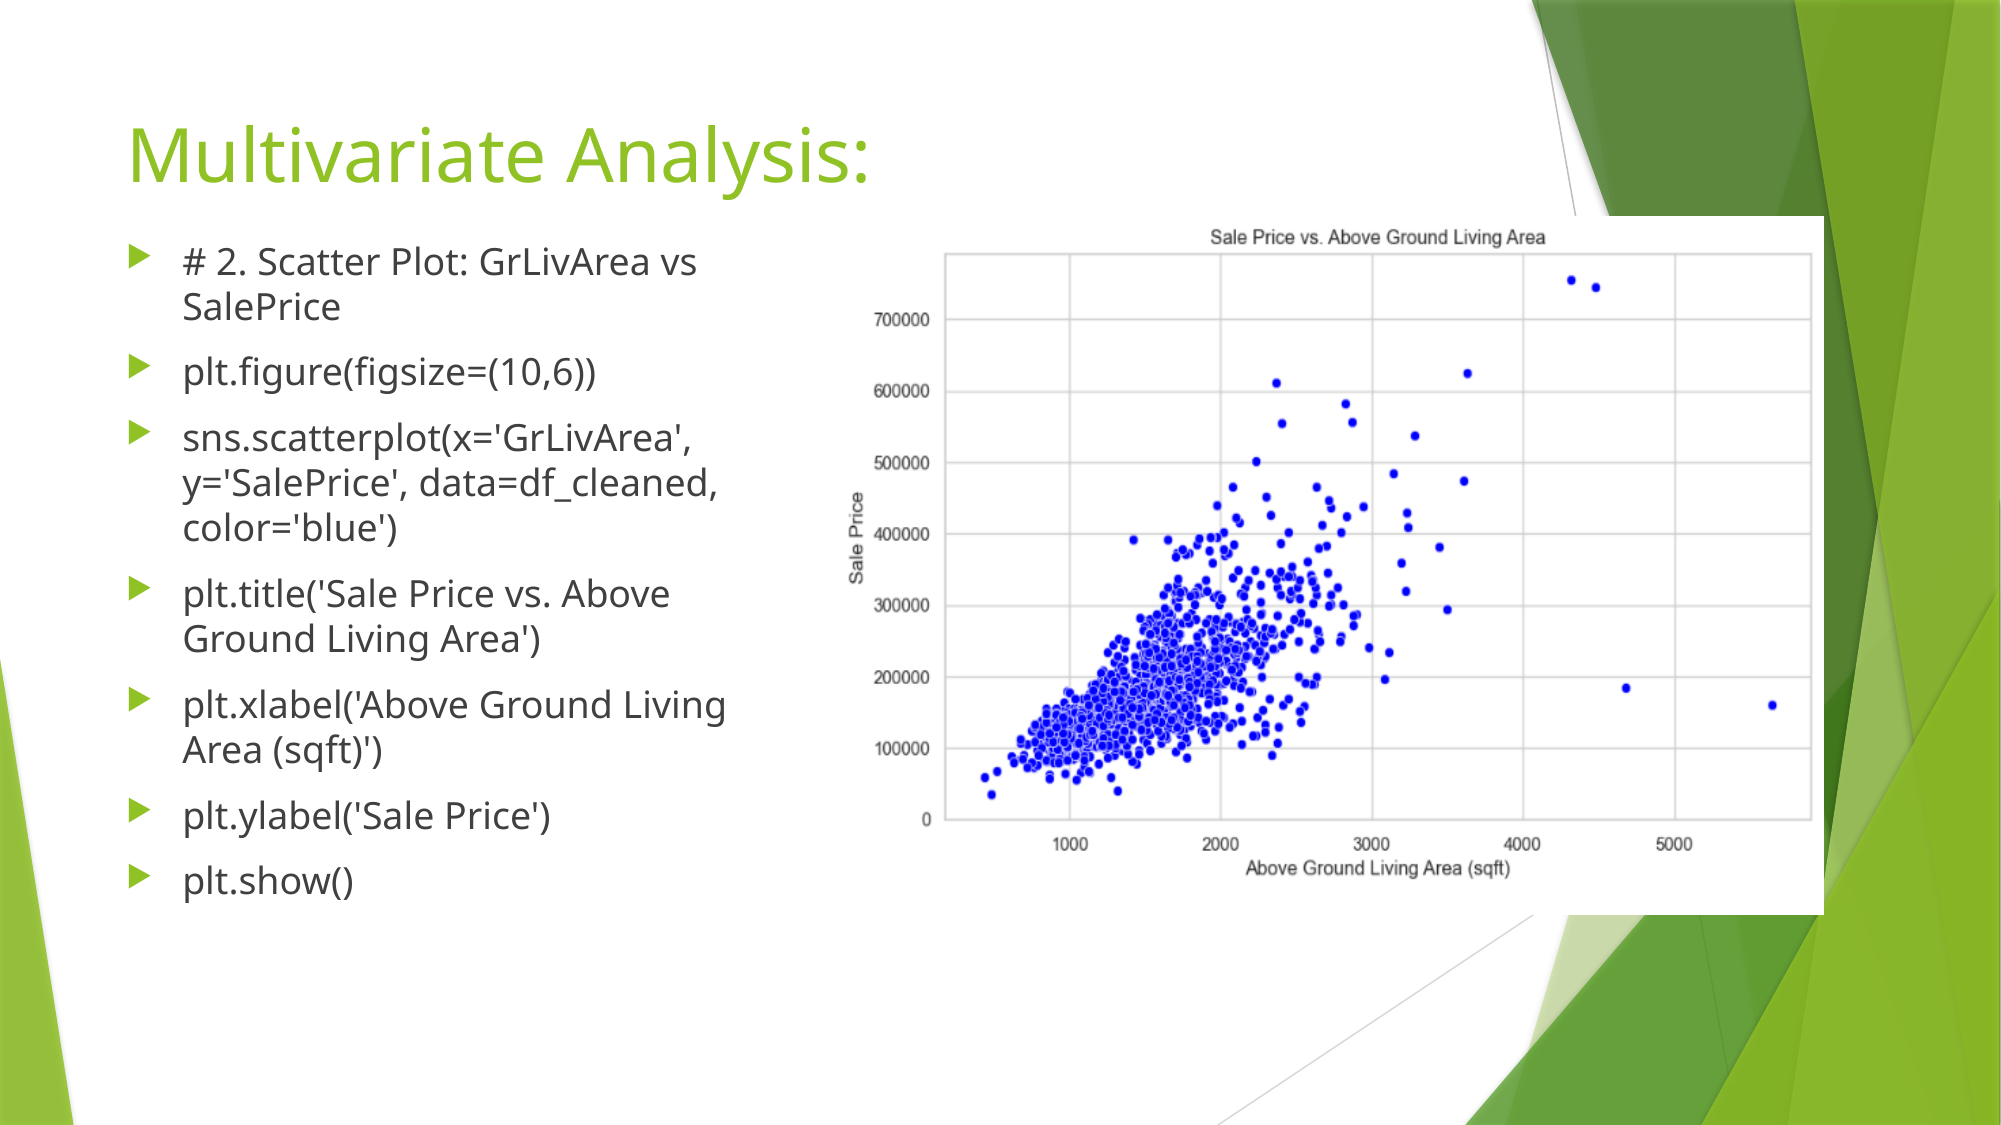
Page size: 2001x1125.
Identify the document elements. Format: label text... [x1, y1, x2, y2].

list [834, 216, 1824, 916]
list # 2. Scatter Plot: GrLivArea vs SalePrice plt.figure(figsize=(10,6)) sns.scatterplot(x='GrLivArea', y='SalePrice', data=df_cleaned, color='blue') plt.title('Sale Price vs. Above Ground Living Area') plt.xlabel('Above Ground Living Area (sqft)') plt.ylabel('Sale Price') plt.show() [111, 230, 798, 992]
title Multivariate Analysis: [111, 99, 1522, 217]
